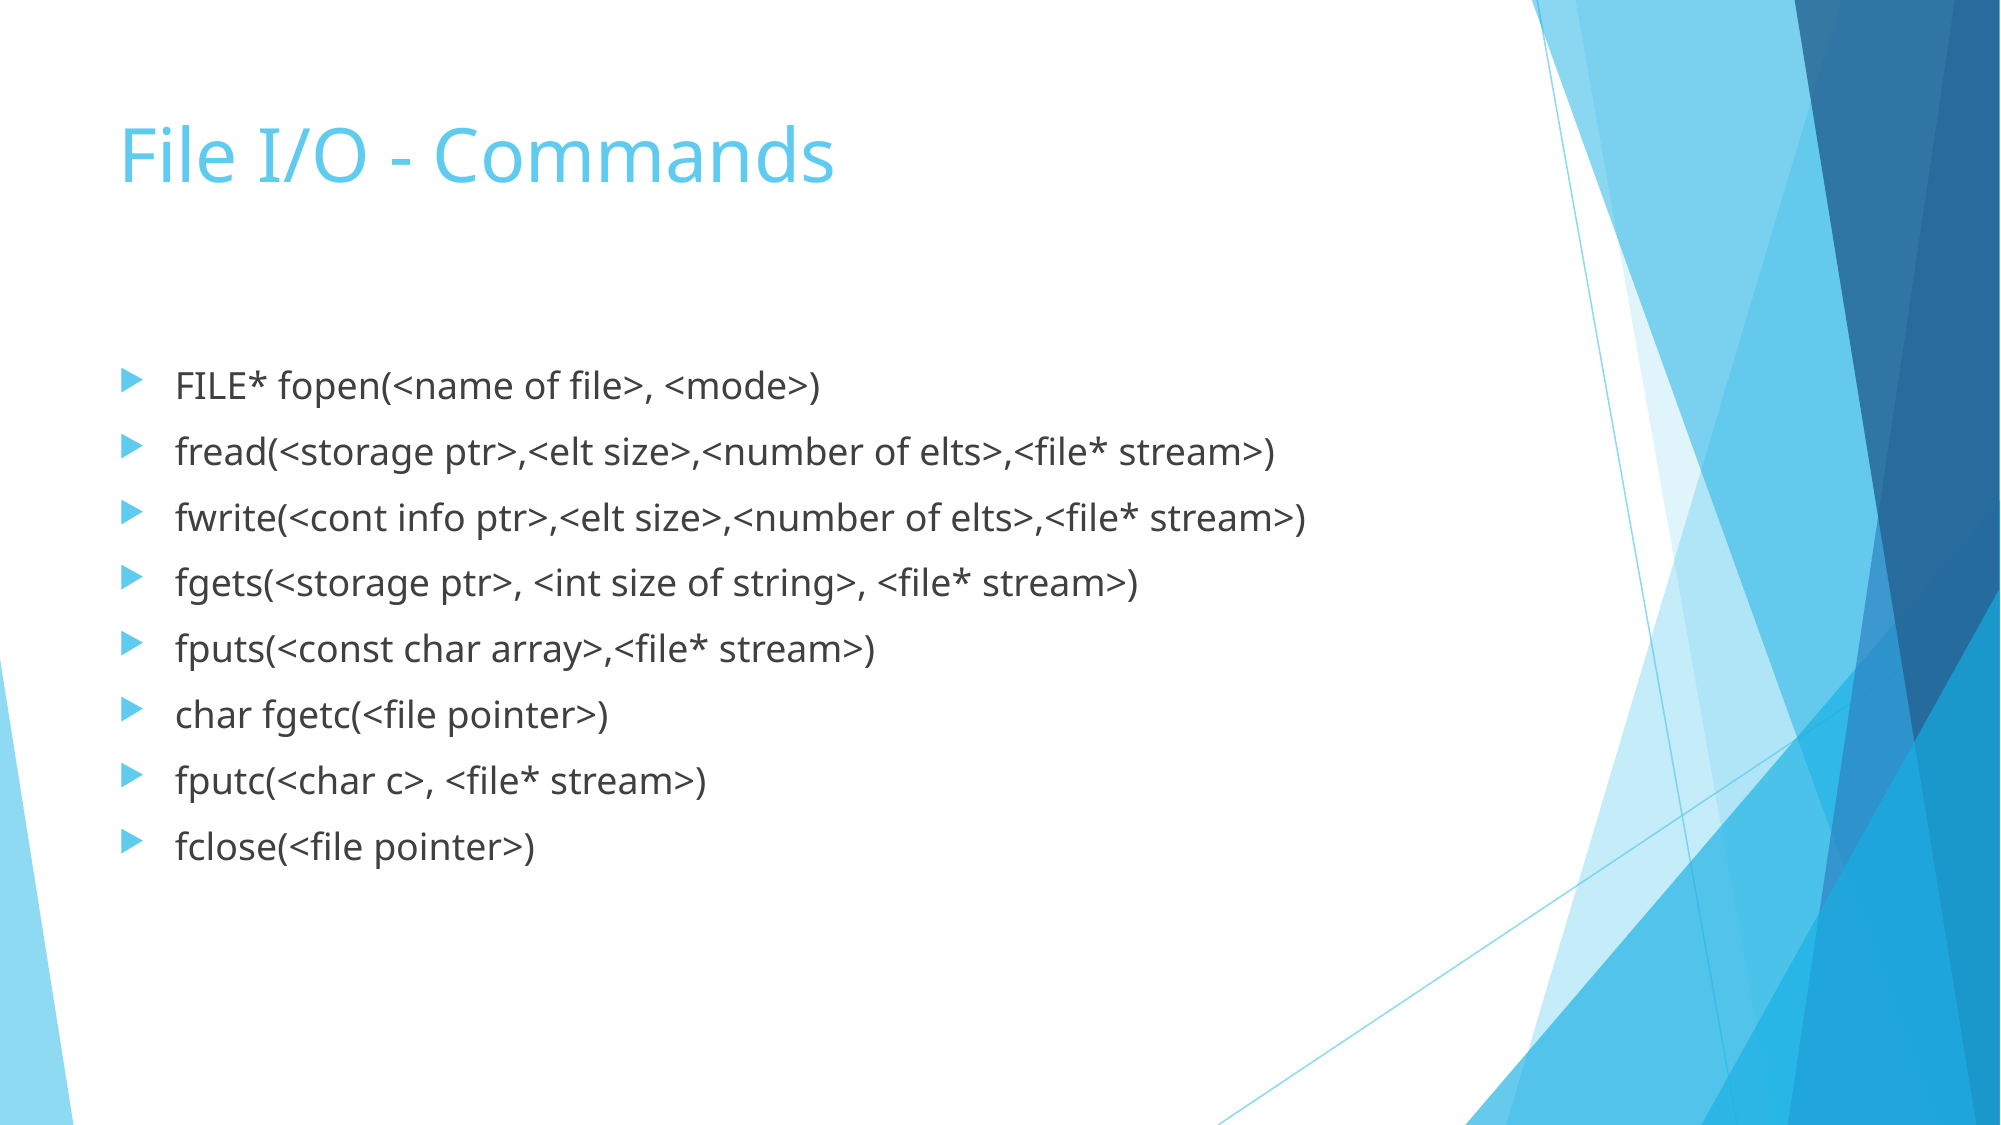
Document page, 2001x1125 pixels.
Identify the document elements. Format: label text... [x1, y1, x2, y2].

title File I/O - Commands [110, 99, 1522, 318]
list FILE* fopen(<name of file>, <mode>) fread(<storage ptr>,<elt size>,<number of elts>,<file* stream>) fwrite(<cont info ptr>,<elt size>,<number of elts>,<file* stream>) fgets(<storage ptr>, <int size of string>, <file* stream>) fputs(<const char array>,<file* stream>) char fgetc(<file pointer>) fputc(<char c>, <file* stream>) fclose(<file pointer>) [110, 353, 1522, 992]
